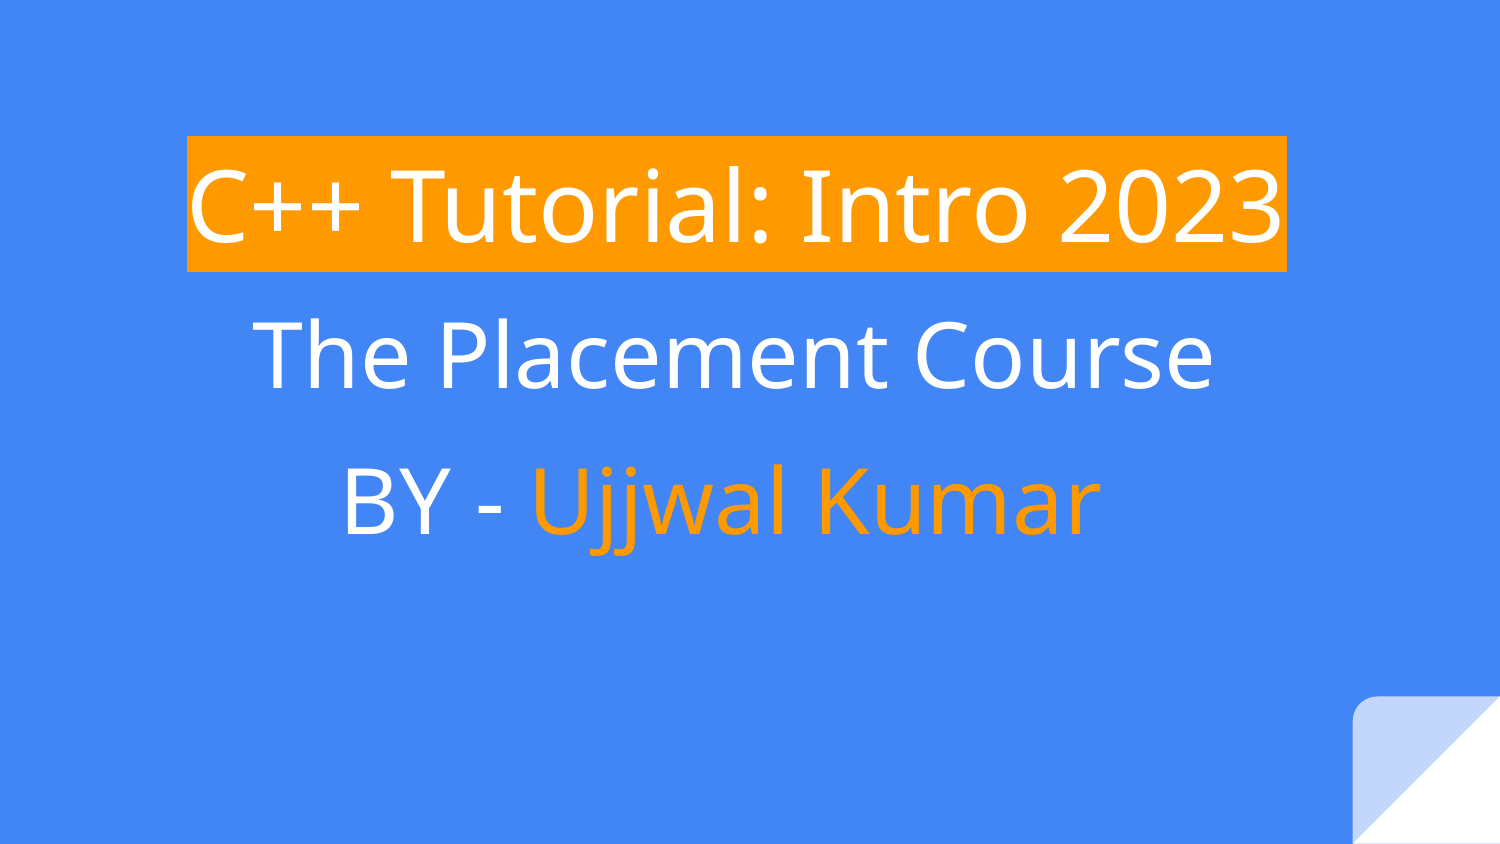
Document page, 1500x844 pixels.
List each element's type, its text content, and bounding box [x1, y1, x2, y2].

title The Placement Course [166, 316, 1317, 422]
title C++ Tutorial: Intro 2023 [41, 72, 1458, 278]
title BY - Ujjwal Kumar [324, 473, 1176, 568]
